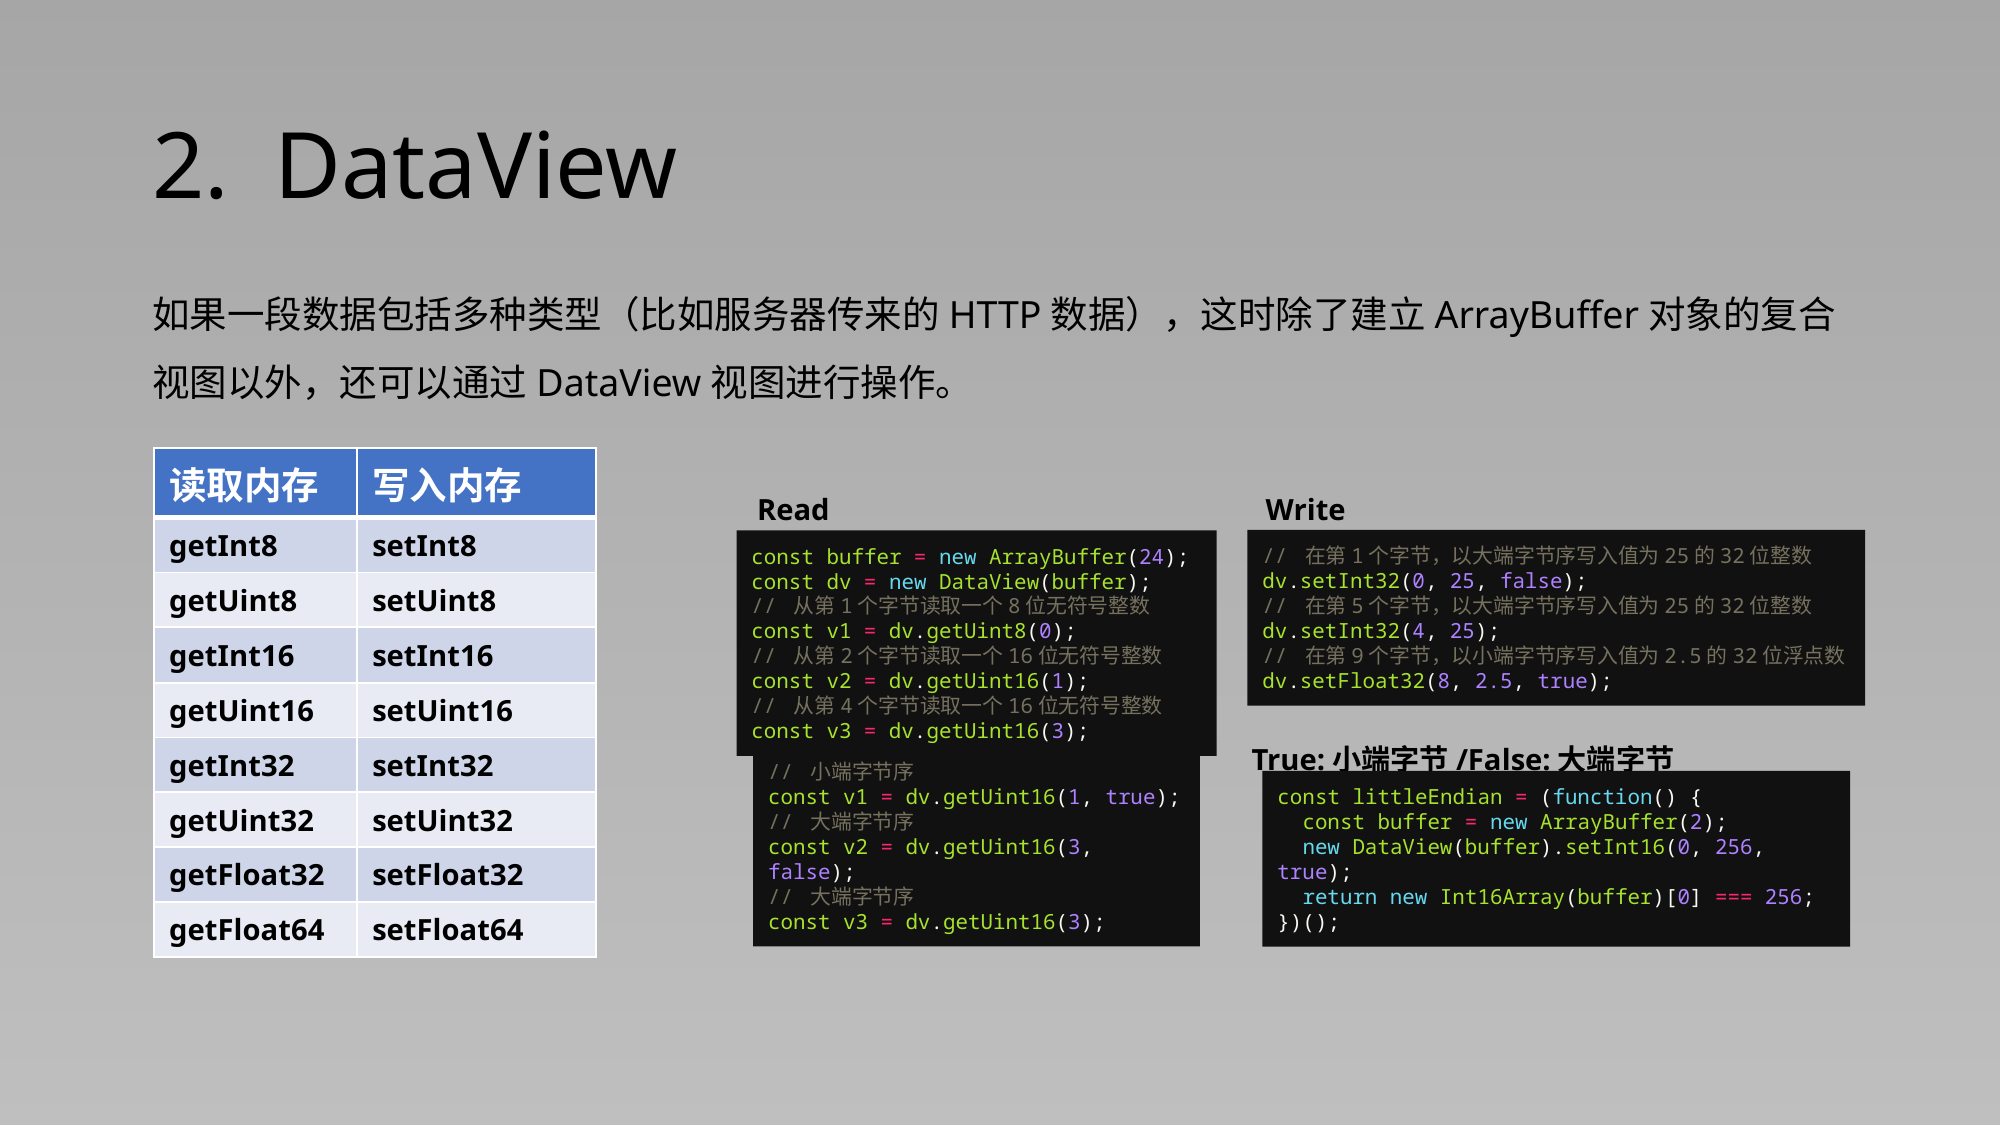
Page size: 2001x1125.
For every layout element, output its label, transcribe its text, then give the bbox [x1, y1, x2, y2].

table_cell setInt32 [358, 738, 595, 791]
text_box const littleEndian = (function() { const buffer = new ArrayBuffer(2); new DataView(buffer).setInt16(0, 256, true); return new Int16Array(buffer)[0] === 256; })(); [1262, 770, 1851, 947]
table_cell setUint8 [358, 573, 595, 626]
table_header 写入内存 [358, 449, 595, 515]
table_cell setUint32 [358, 793, 595, 846]
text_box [1254, 484, 1851, 707]
table_cell getUint8 [155, 573, 356, 626]
text_box True:小端字节/False:大端字节 [1236, 734, 1690, 784]
table_cell setFloat32 [358, 848, 595, 901]
table_cell getUint16 [155, 684, 356, 737]
table_cell getInt32 [155, 738, 356, 791]
table_cell setInt16 [358, 628, 595, 682]
table_header 读取内存 [155, 449, 356, 515]
list 如果一段数据包括多种类型（比如服务器传来的HTTP数据），这时除了建立ArrayBuffer对象的复合视图以外，还可以通过DataView视图进行操作。 [137, 261, 1863, 429]
table_cell getUint32 [155, 793, 356, 846]
table_cell setFloat64 [358, 903, 595, 956]
table_cell getInt8 [155, 520, 356, 572]
table_cell setUint16 [358, 684, 595, 737]
table_cell getInt16 [155, 628, 356, 682]
title DataView [137, 59, 1863, 261]
table_cell getFloat32 [155, 848, 356, 901]
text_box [744, 484, 1200, 935]
table_cell setInt8 [358, 520, 595, 572]
table_cell getFloat64 [155, 903, 356, 956]
